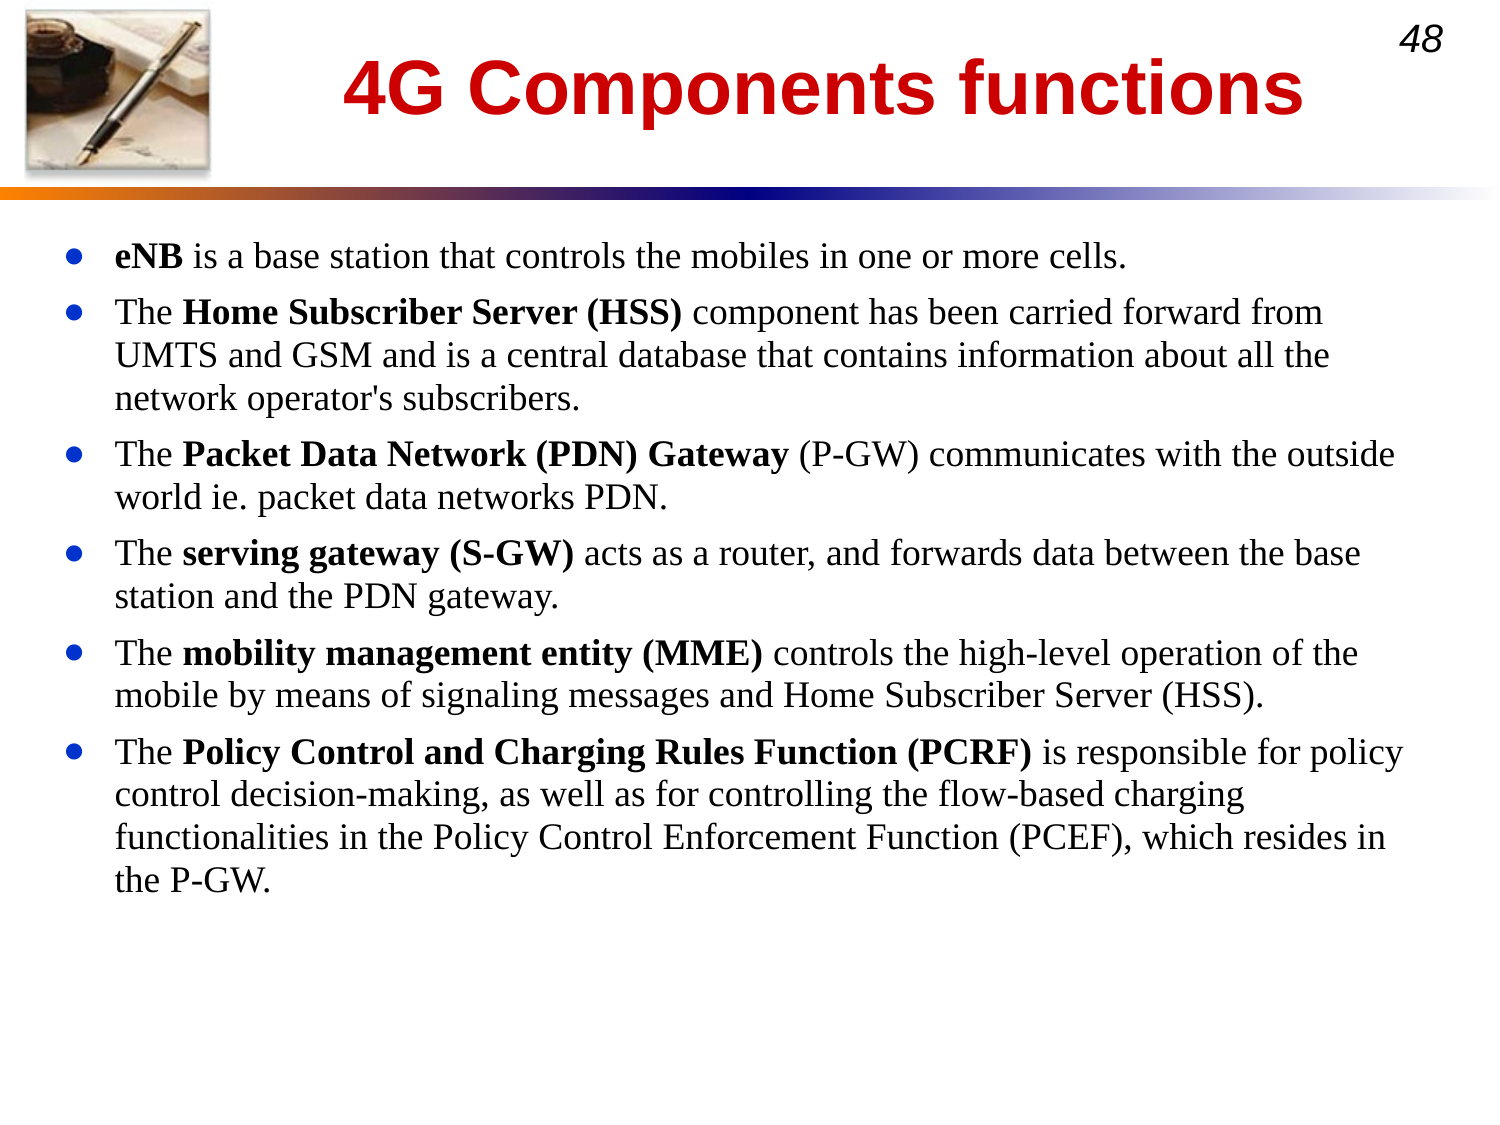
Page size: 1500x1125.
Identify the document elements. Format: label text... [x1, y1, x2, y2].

title 4G Components functions [225, 0, 1425, 178]
list eNB is a base station that controls the mobiles in one or more cells. The Home Subscriber Server (HSS) component has been carried forward from UMTS and GSM and is a central database that contains information about all the network operator's subscribers. The Packet Data Network (PDN) Gateway (P-GW) communicates with the outside world ie. packet data networks PDN. The serving gateway (S-GW) acts as a router, and forwards data between the base station and the PDN gateway. The mobility management entity (MME) controls the high-level operation of the mobile by means of signaling messages and Home Subscriber Server (HSS). The Policy Control and Charging Rules Function (PCRF) is responsible for policy control decision-making, as well as for controlling the flow-based charging functionalities in the Policy Control Enforcement Function (PCEF), which resides in the P-GW. [48, 227, 1450, 1088]
picture [24, 0, 212, 187]
